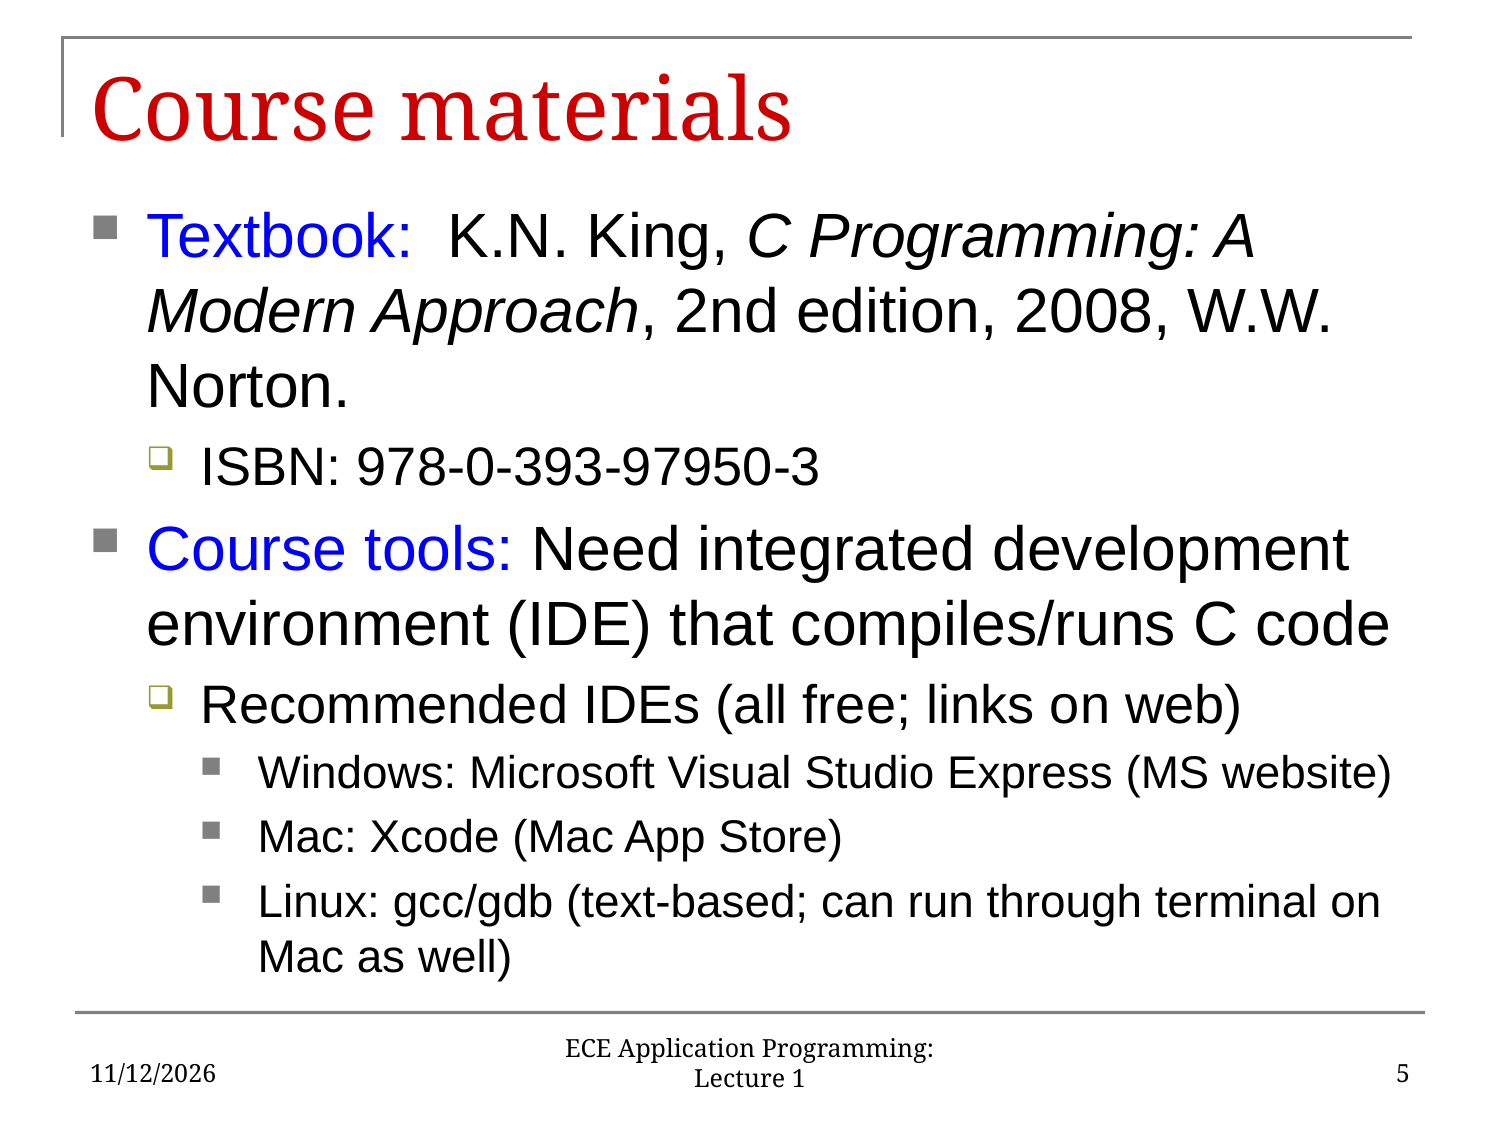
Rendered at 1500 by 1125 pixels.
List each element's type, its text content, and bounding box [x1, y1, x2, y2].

title Course materials [75, 45, 1425, 163]
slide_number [74, 1023, 426, 1100]
footer ECE Application Programming: Lecture 1 [512, 1024, 988, 1101]
list Textbook: K.N. King, C Programming: A Modern Approach, 2nd edition, 2008, W.W. Norton. ISBN: 978-0-393-97950-3 Course tools: Need integrated development environment (IDE) that compiles/runs C code Recommended IDEs (all free; links on web) Windows: Microsoft Visual Studio Express (MS website) Mac: Xcode (Mac App Store) Linux: gcc/gdb (text-based; can run through terminal on Mac as well) [75, 187, 1425, 1006]
slide_number 5 [1074, 1023, 1426, 1100]
